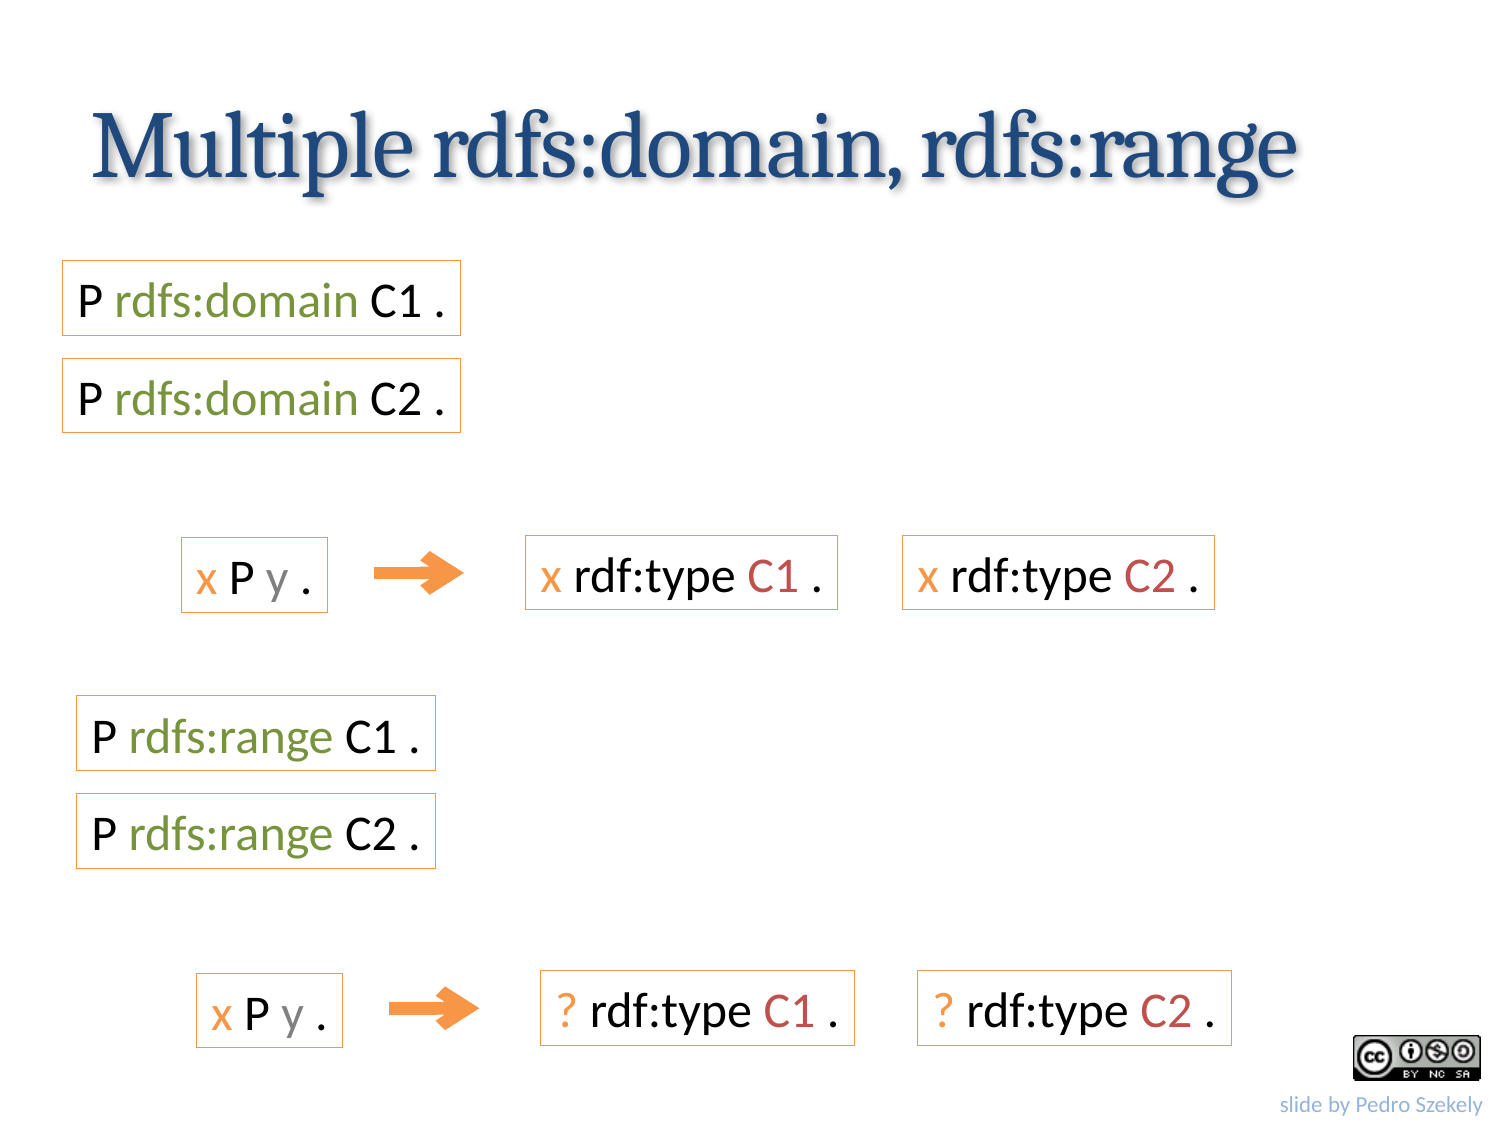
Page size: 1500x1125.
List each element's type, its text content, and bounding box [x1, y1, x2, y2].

text_box P rdfs:range C2 . [76, 793, 436, 869]
text_box P rdfs:domain C1 . [62, 260, 461, 336]
text_box x P y . [196, 973, 343, 1048]
text_box P rdfs:range C1 . [76, 695, 436, 771]
picture [1352, 1034, 1482, 1081]
title Multiple rdfs:domain, rdfs:range [75, 45, 1434, 233]
text_box P rdfs:domain C2 . [62, 358, 461, 433]
text_box ? rdf:type C1 . [540, 970, 855, 1046]
text_box x P y . [181, 537, 328, 613]
text_box x rdf:type C2 . [902, 535, 1215, 610]
text_box x rdf:type C1 . [525, 535, 838, 610]
text_box slide by Pedro Szekely [1264, 1082, 1499, 1125]
text_box ? rdf:type C2 . [917, 970, 1232, 1046]
